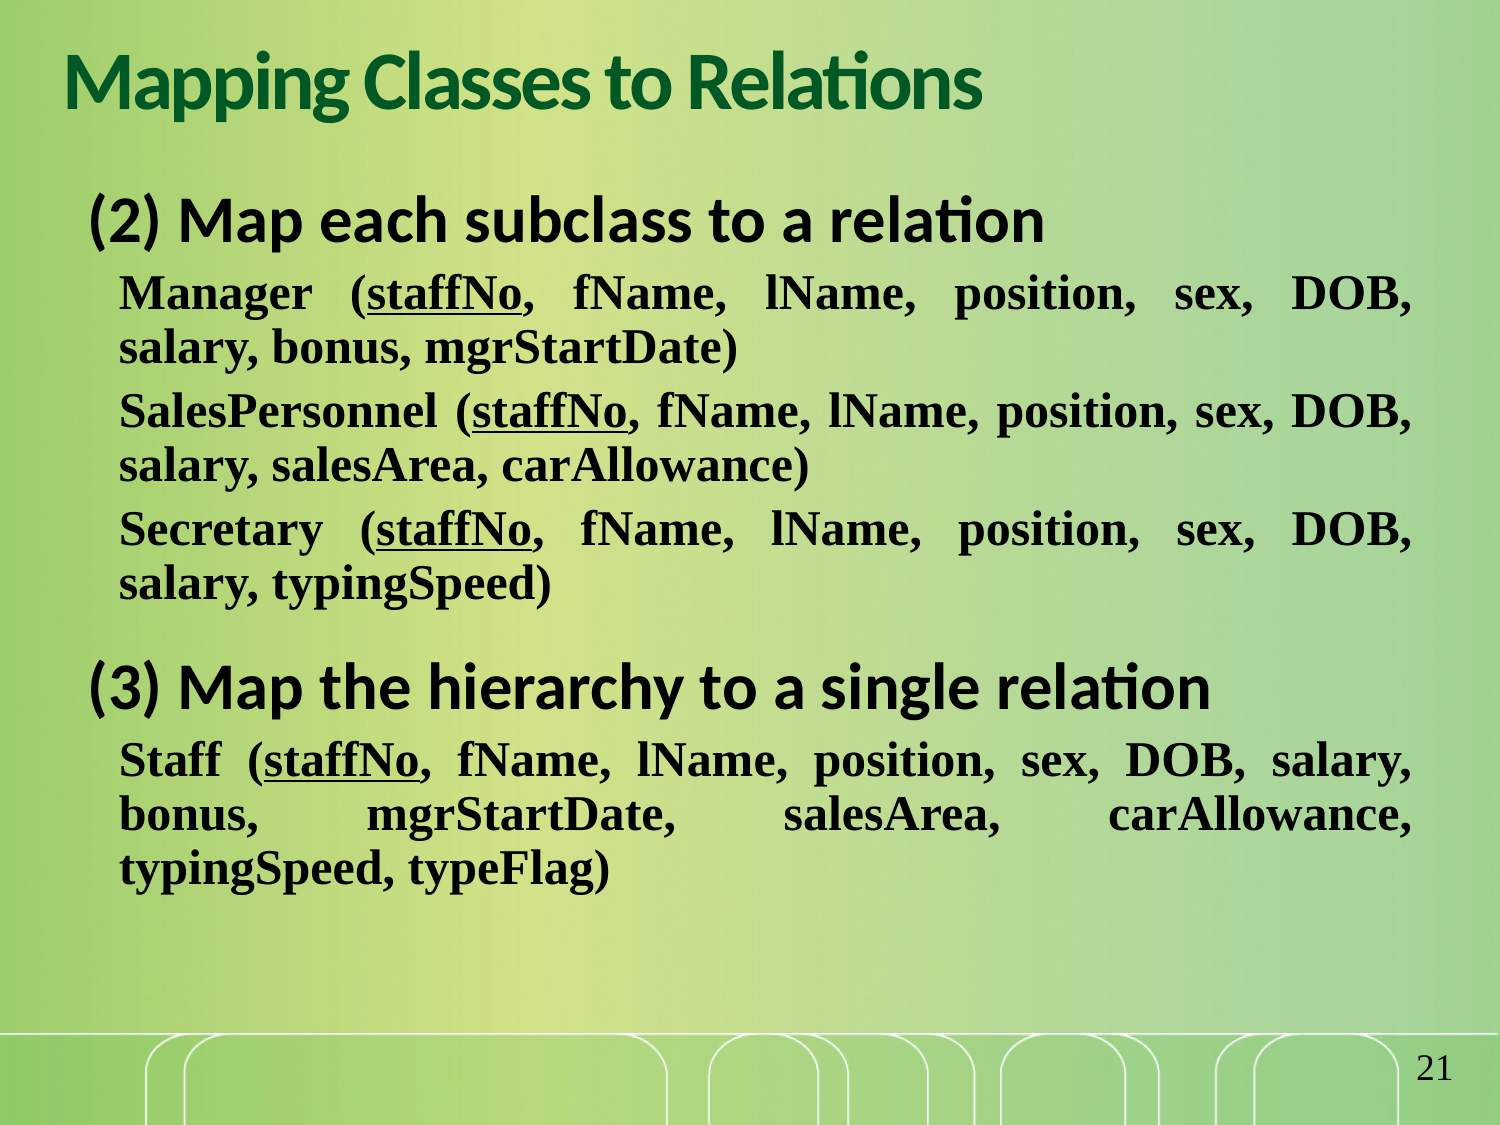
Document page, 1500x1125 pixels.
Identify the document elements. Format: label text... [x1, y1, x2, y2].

title Mapping Classes to Relations [62, 37, 1438, 129]
list (2) Map each subclass to a relation Manager (staffNo, fName, lName, position, sex, DOB, salary, bonus, mgrStartDate) SalesPersonnel (staffNo, fName, lName, position, sex, DOB, salary, salesArea, carAllowance) Secretary (staffNo, fName, lName, position, sex, DOB, salary, typingSpeed) (3) Map the hierarchy to a single relation Staff (staffNo, fName, lName, position, sex, DOB, salary, bonus, mgrStartDate, salesArea, carAllowance, typingSpeed, typeFlag) [87, 184, 1413, 964]
text_box 21 [1401, 1035, 1500, 1111]
picture [0, 0, 1500, 1125]
